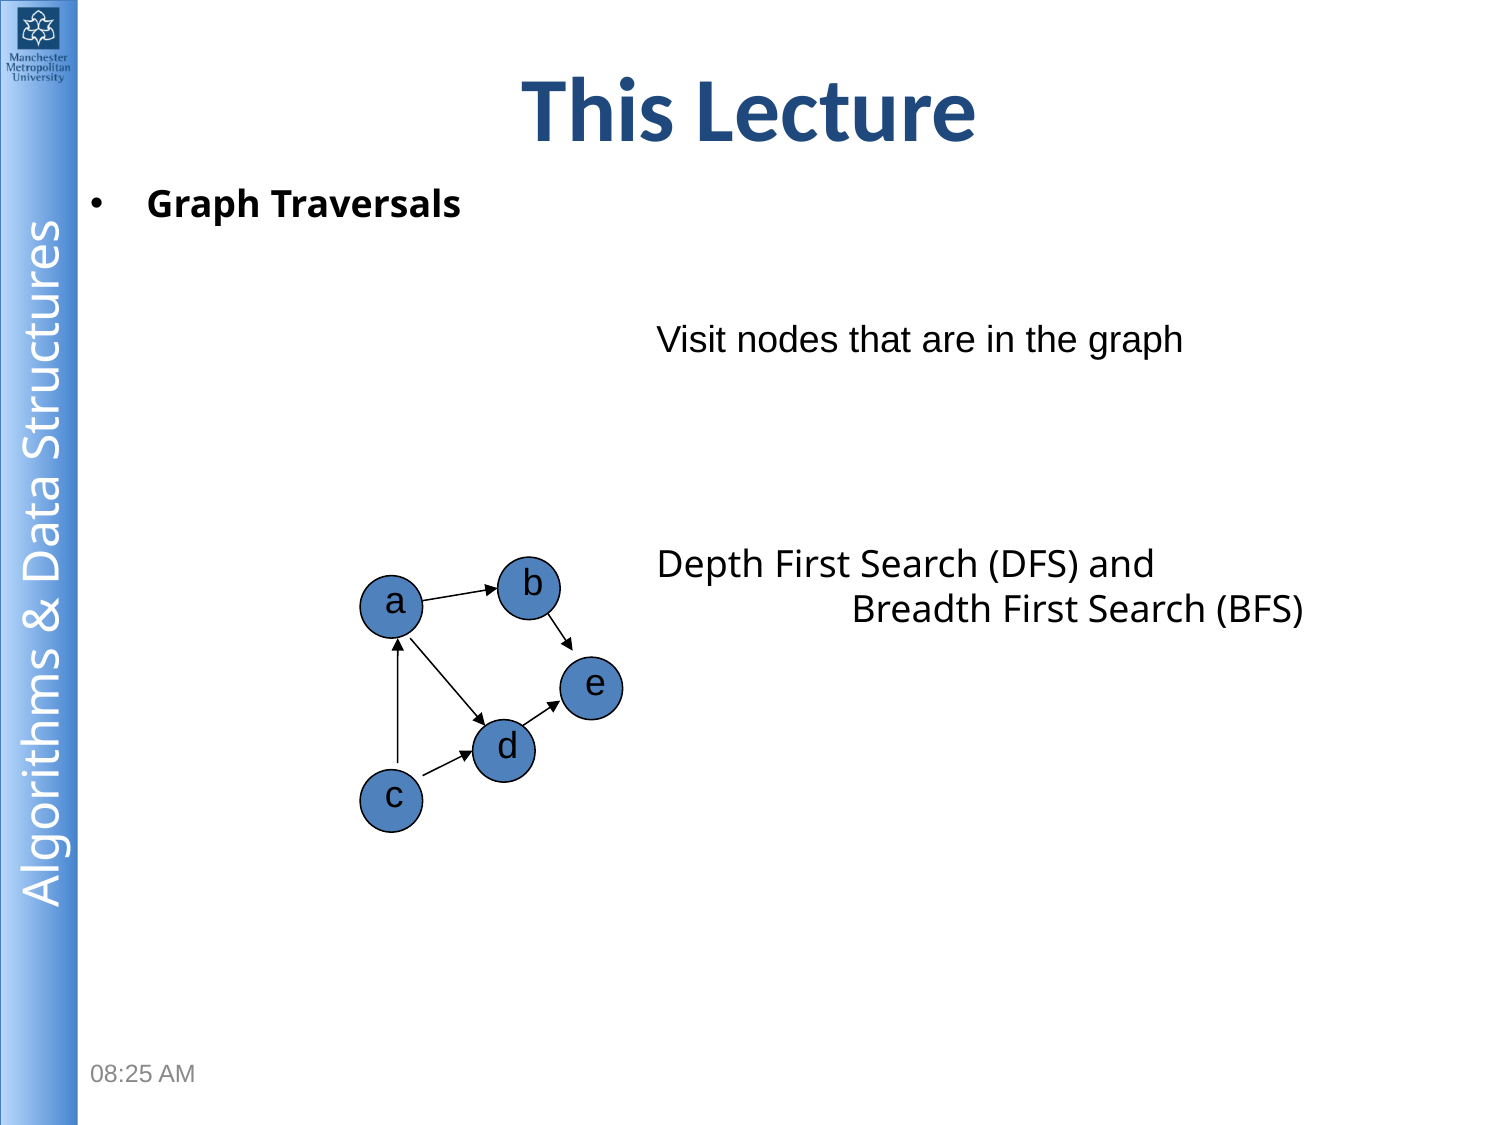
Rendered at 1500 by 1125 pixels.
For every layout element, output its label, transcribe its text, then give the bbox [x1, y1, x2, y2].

title This Lecture [75, 11, 1425, 181]
list Graph Traversals [75, 181, 1425, 388]
picture [5, 7, 70, 83]
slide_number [75, 1042, 425, 1103]
text_box Visit nodes that are in the graph Depth First Search (DFS) and Breadth First Search (BFS) [641, 307, 1319, 908]
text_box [359, 550, 623, 833]
